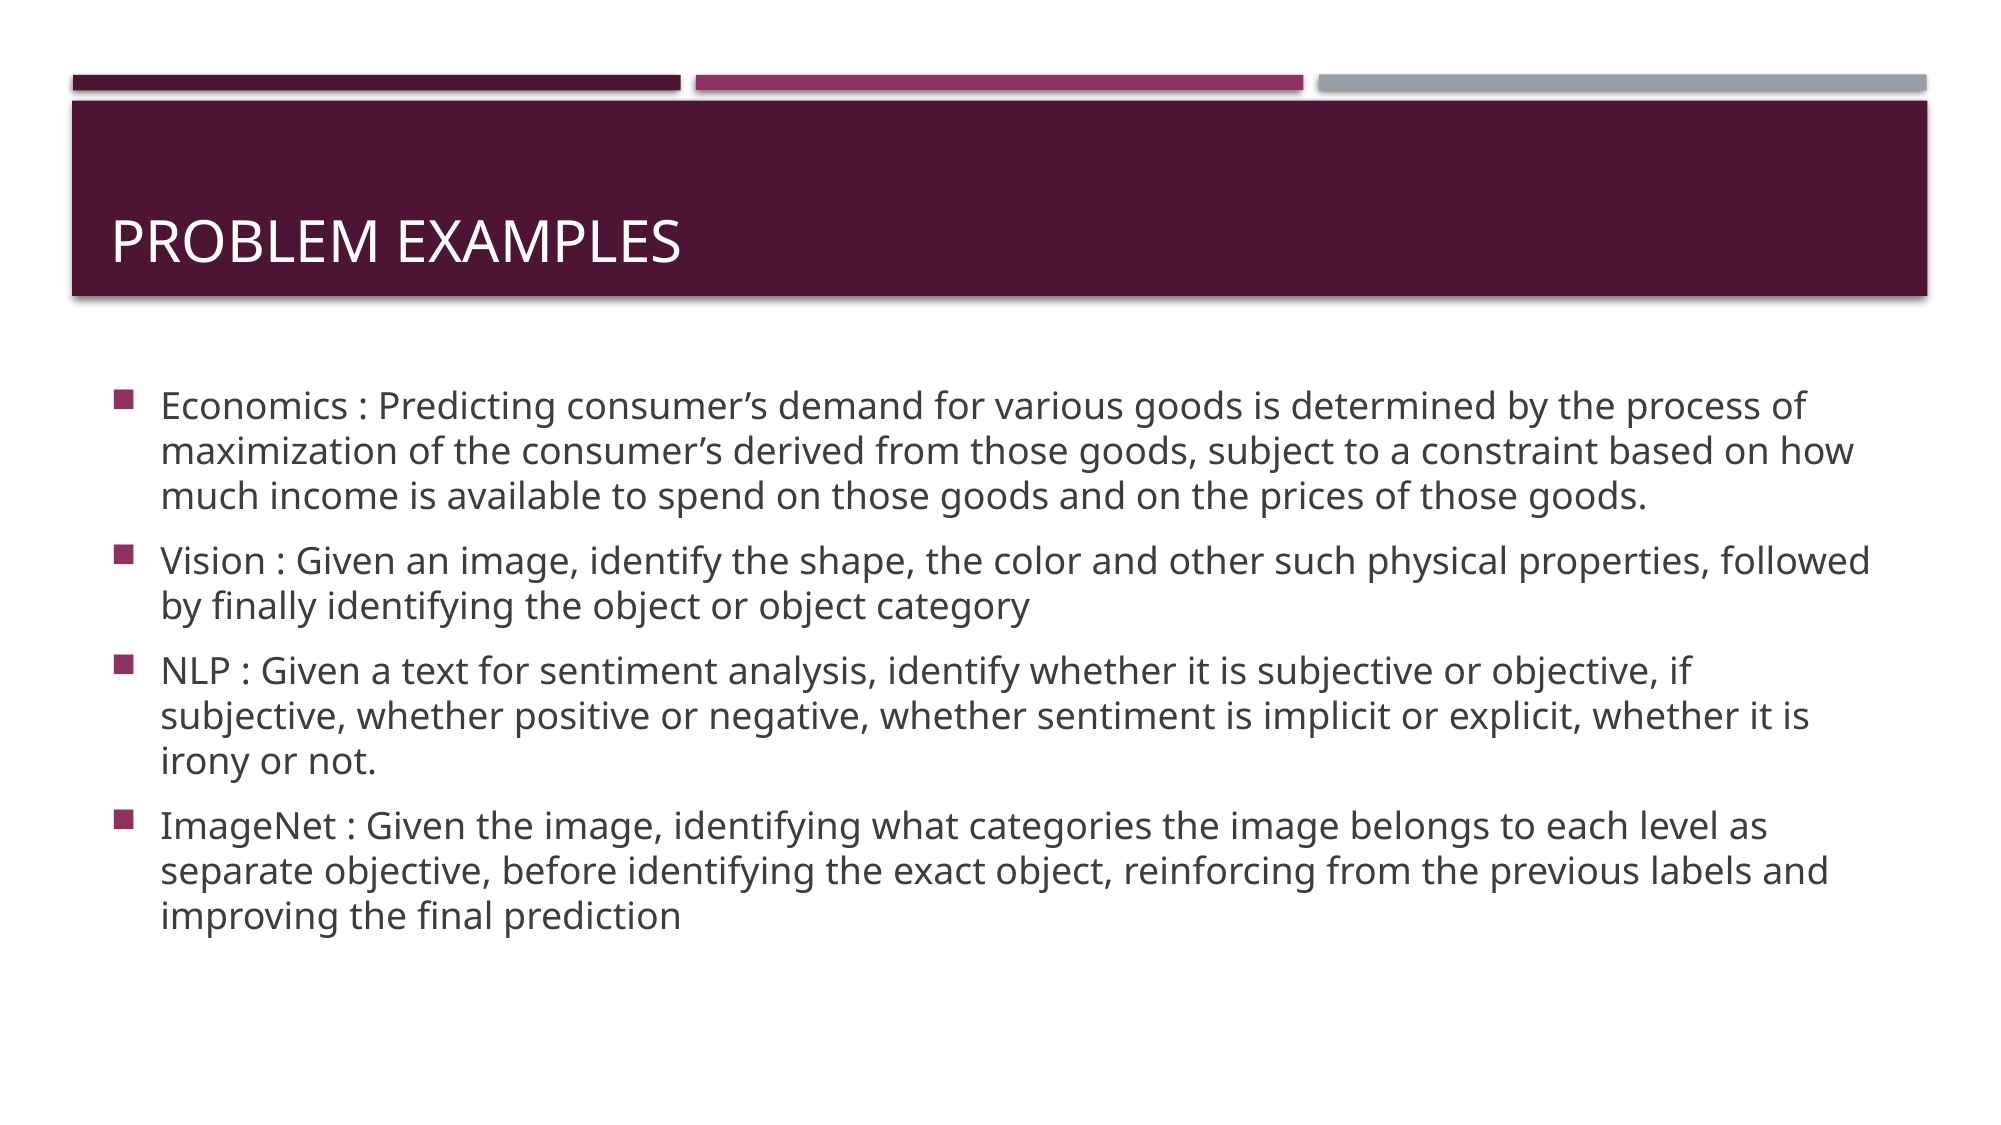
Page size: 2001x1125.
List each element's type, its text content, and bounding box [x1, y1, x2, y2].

list Economics : Predicting consumer’s demand for various goods is determined by the process of maximization of the consumer’s derived from those goods, subject to a constraint based on how much income is available to spend on those goods and on the prices of those goods. Vision : Given an image, identify the shape, the color and other such physical properties, followed by finally identifying the object or object category NLP : Given a text for sentiment analysis, identify whether it is subjective or objective, if subjective, whether positive or negative, whether sentiment is implicit or explicit, whether it is irony or not. ImageNet : Given the image, identifying what categories the image belongs to each level as separate objective, before identifying the exact object, reinforcing from the previous labels and improving the final prediction [95, 357, 1905, 962]
title Problem EXAMPLES [95, 115, 1905, 282]
